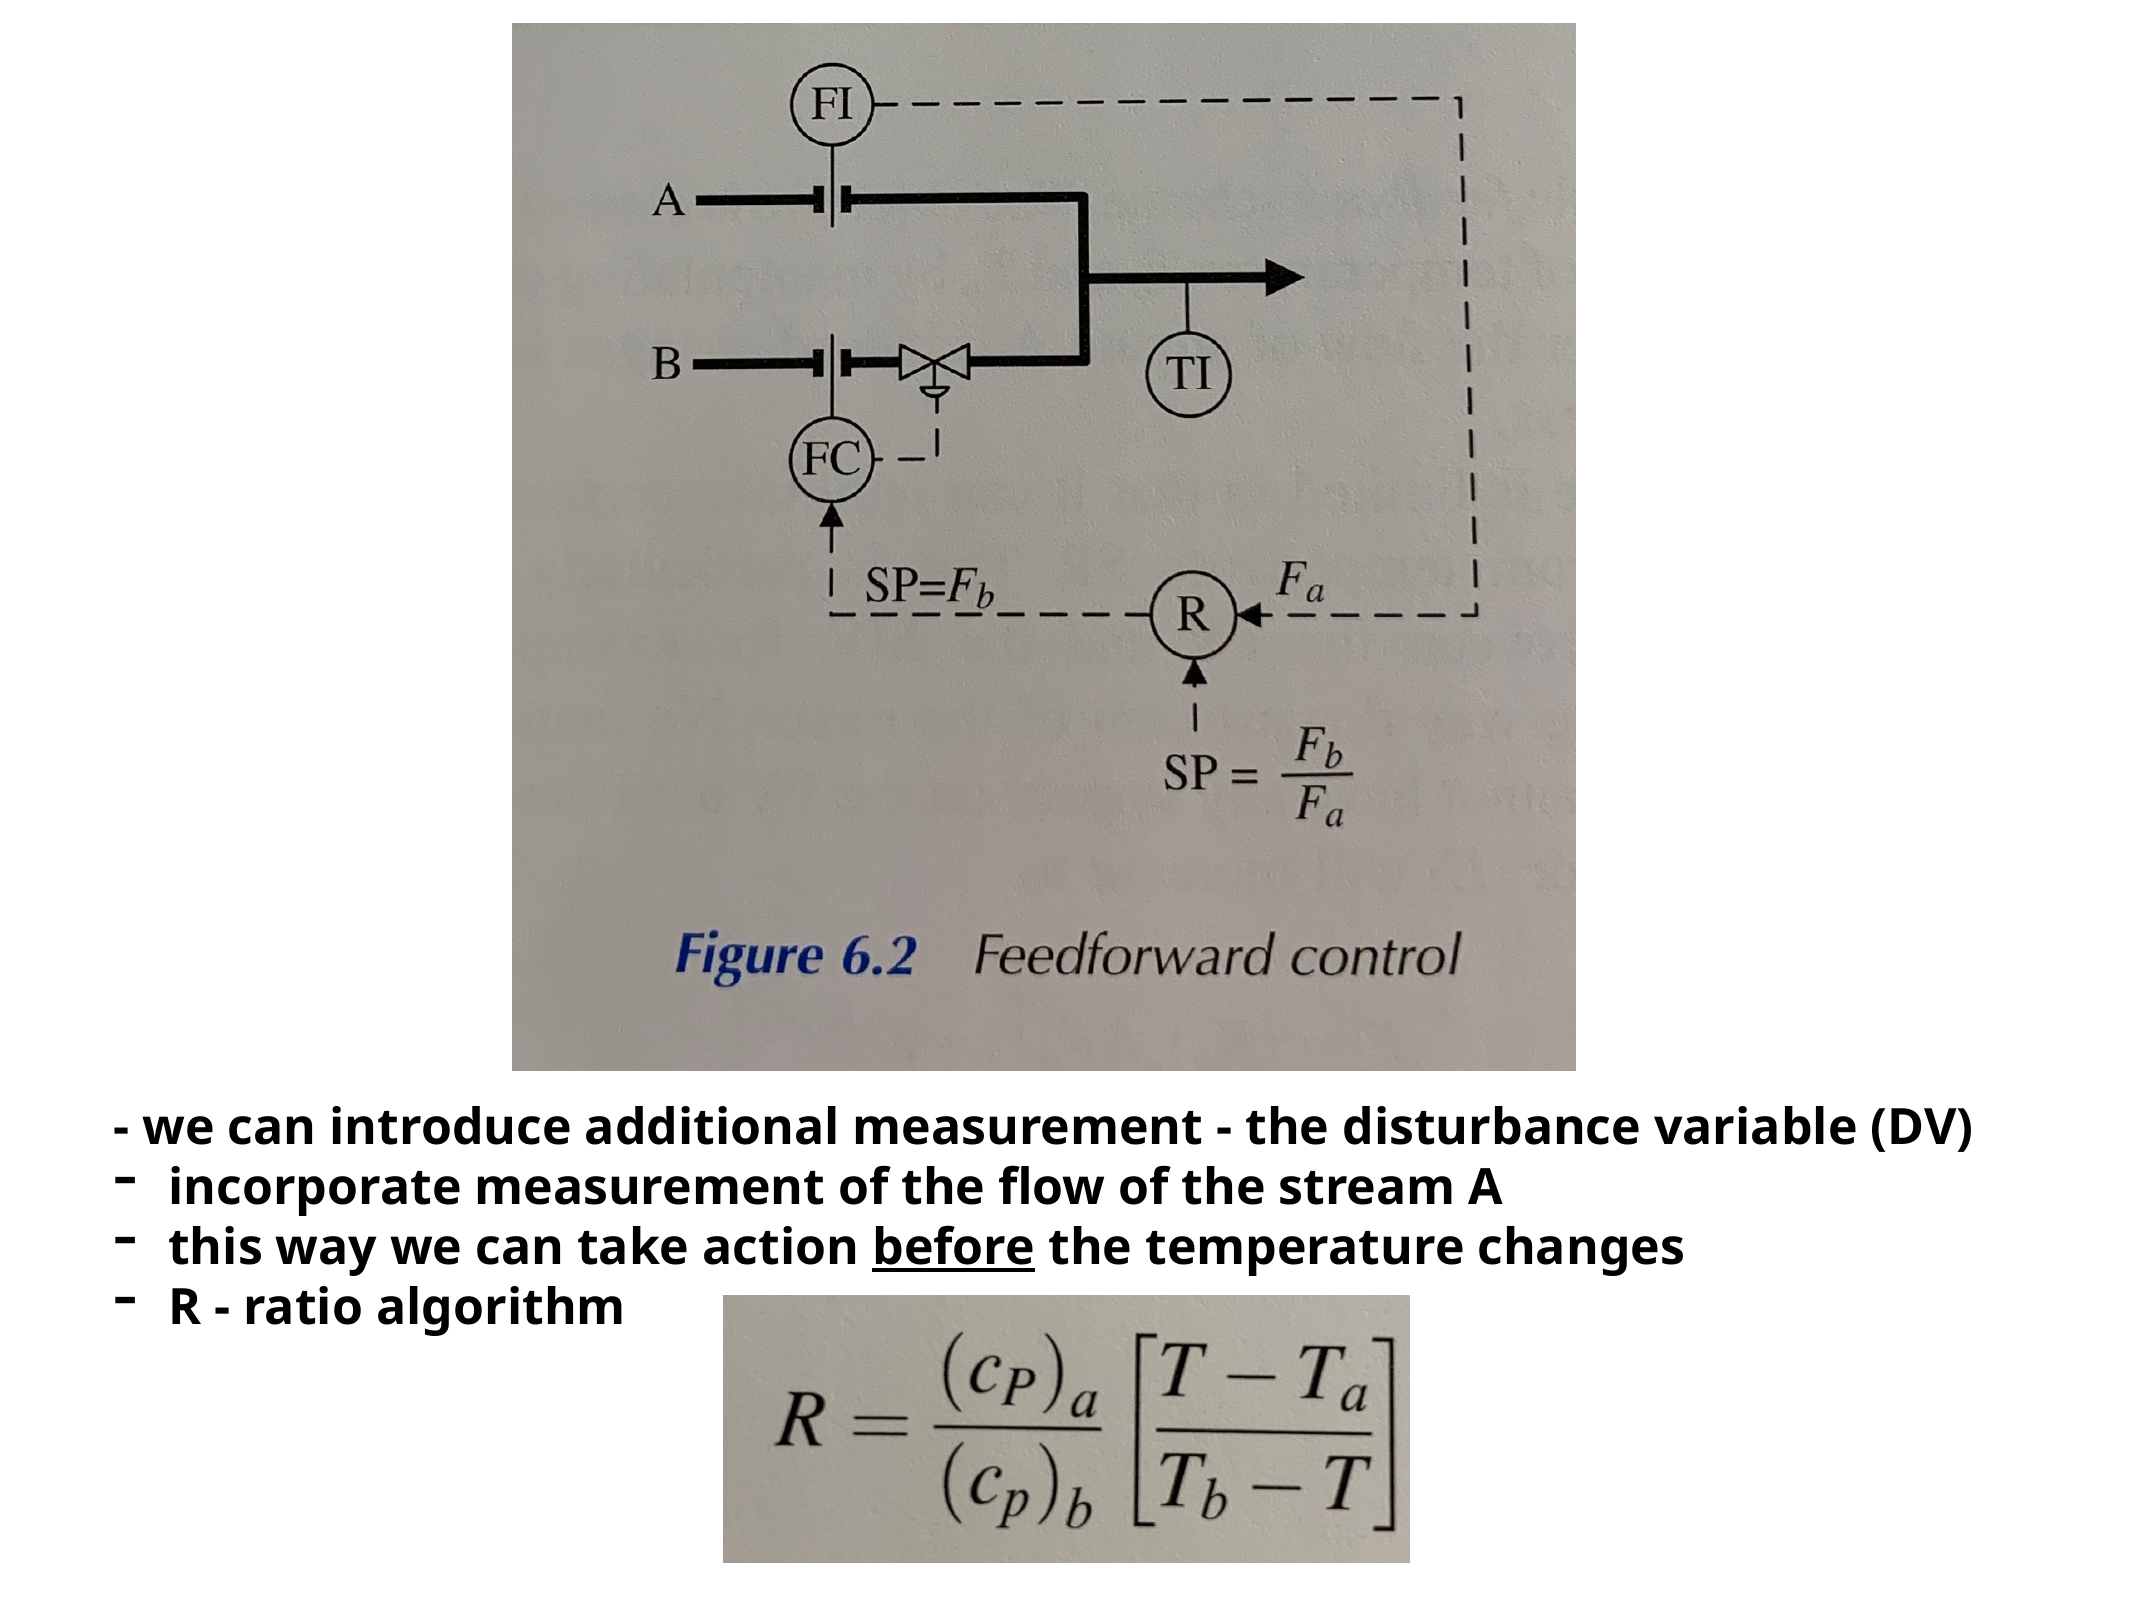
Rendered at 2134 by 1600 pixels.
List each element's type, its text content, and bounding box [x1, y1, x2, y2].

picture [723, 1295, 1411, 1563]
picture [511, 23, 1576, 1071]
text_box - we can introduce additional measurement - the disturbance variable (DV) incorporate measurement of the flow of the stream A this way we can take action before the temperature changes R - ratio algorithm [105, 1086, 1983, 1343]
